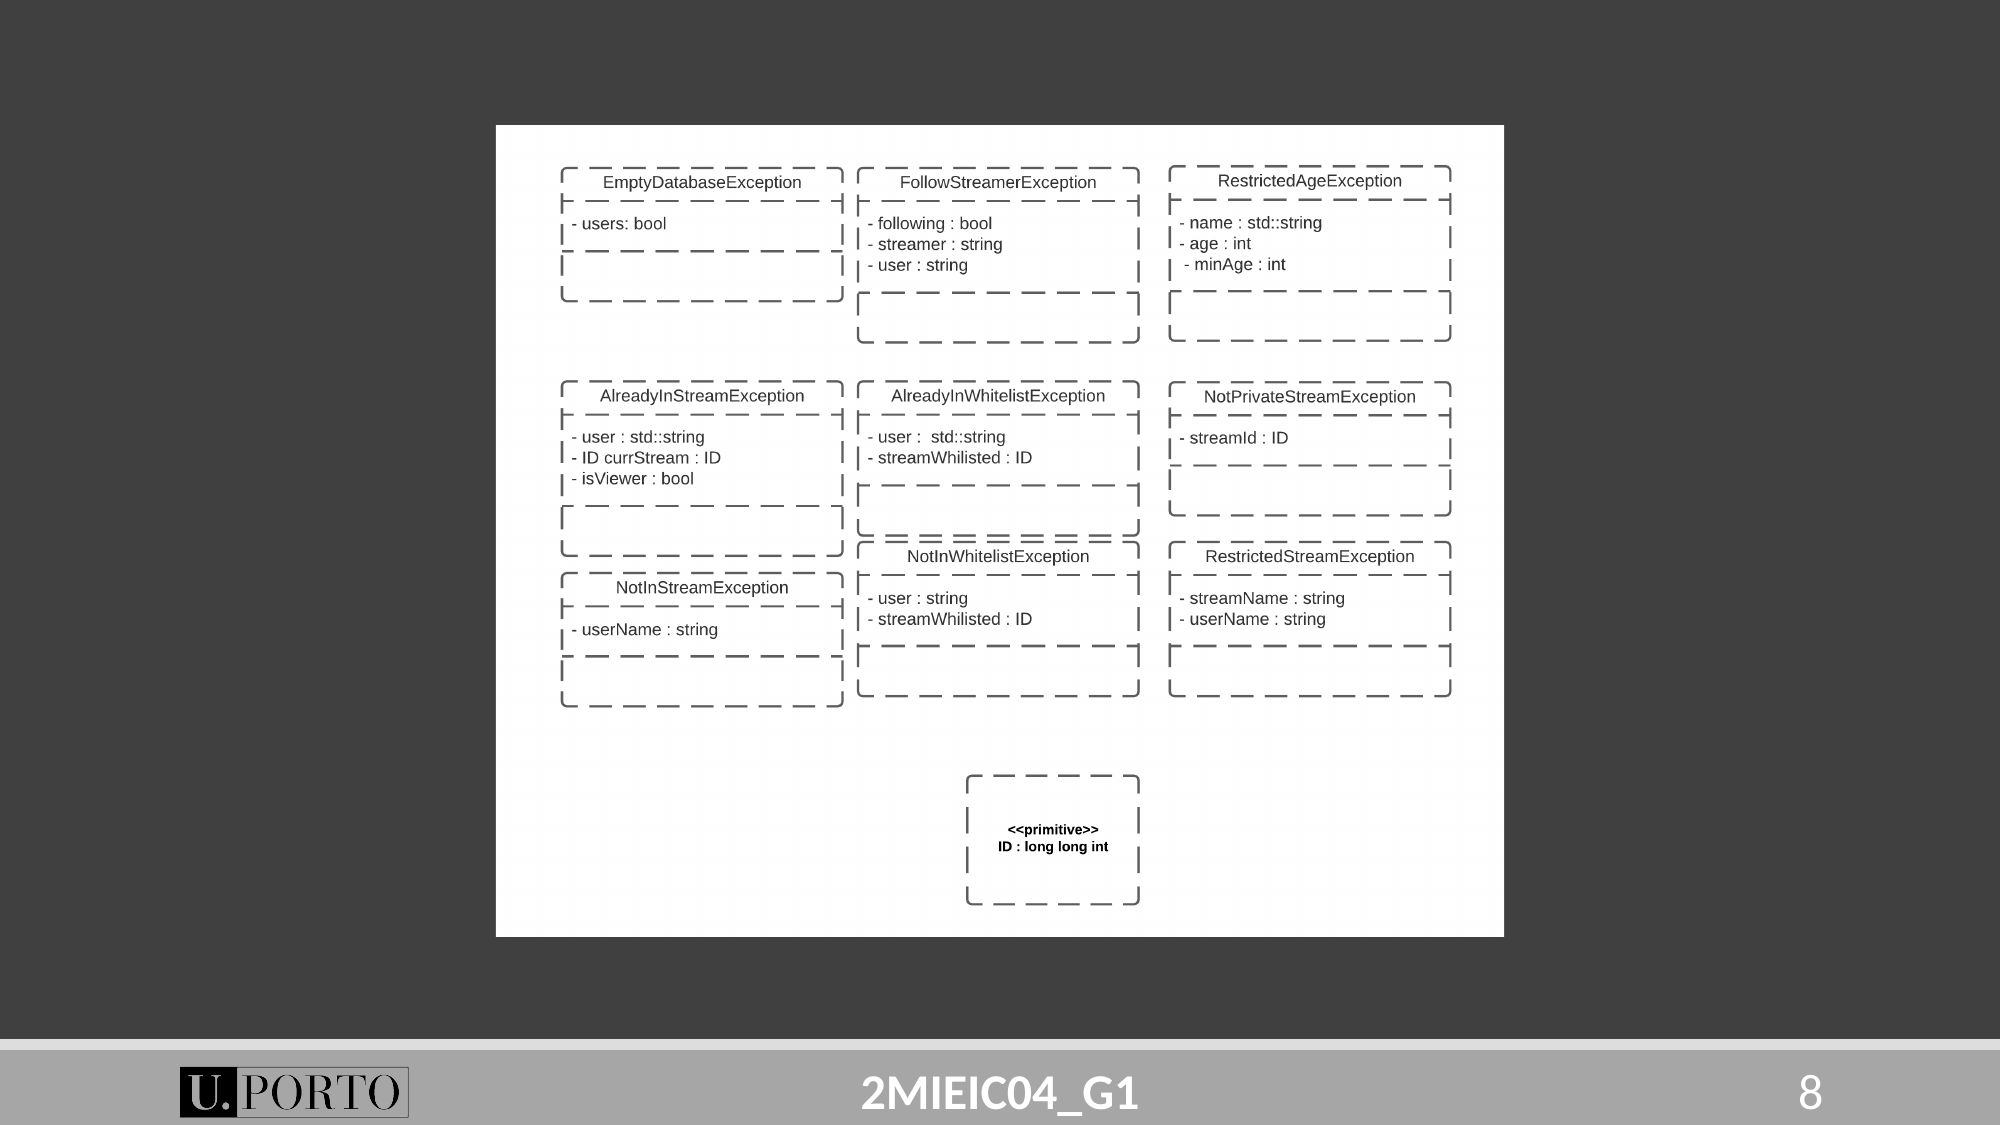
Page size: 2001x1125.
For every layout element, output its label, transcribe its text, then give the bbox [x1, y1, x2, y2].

slide_number 8 [1624, 1059, 1840, 1120]
footer 2MIEIC04_G1 [604, 1059, 1396, 1120]
picture [495, 125, 1505, 938]
picture [179, 1065, 412, 1119]
